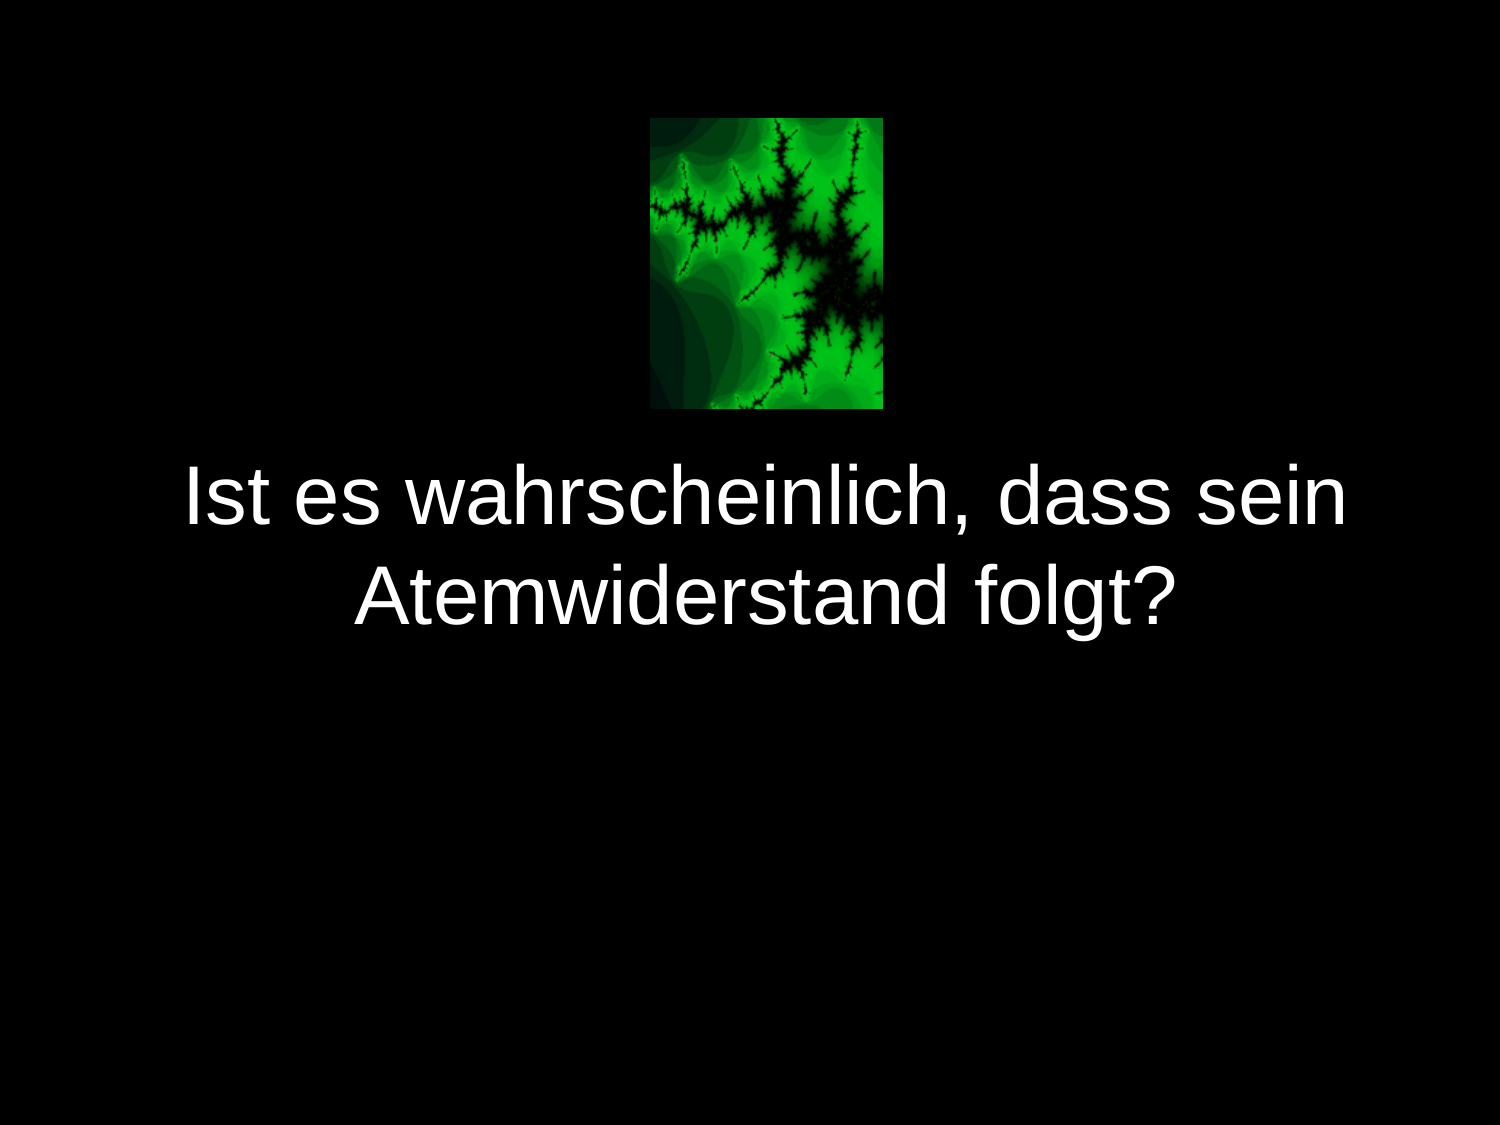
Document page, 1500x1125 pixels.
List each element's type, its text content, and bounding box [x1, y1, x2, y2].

text_box Ist es wahrscheinlich, dass sein Atemwiderstand folgt? [118, 434, 1415, 649]
picture [650, 118, 883, 409]
